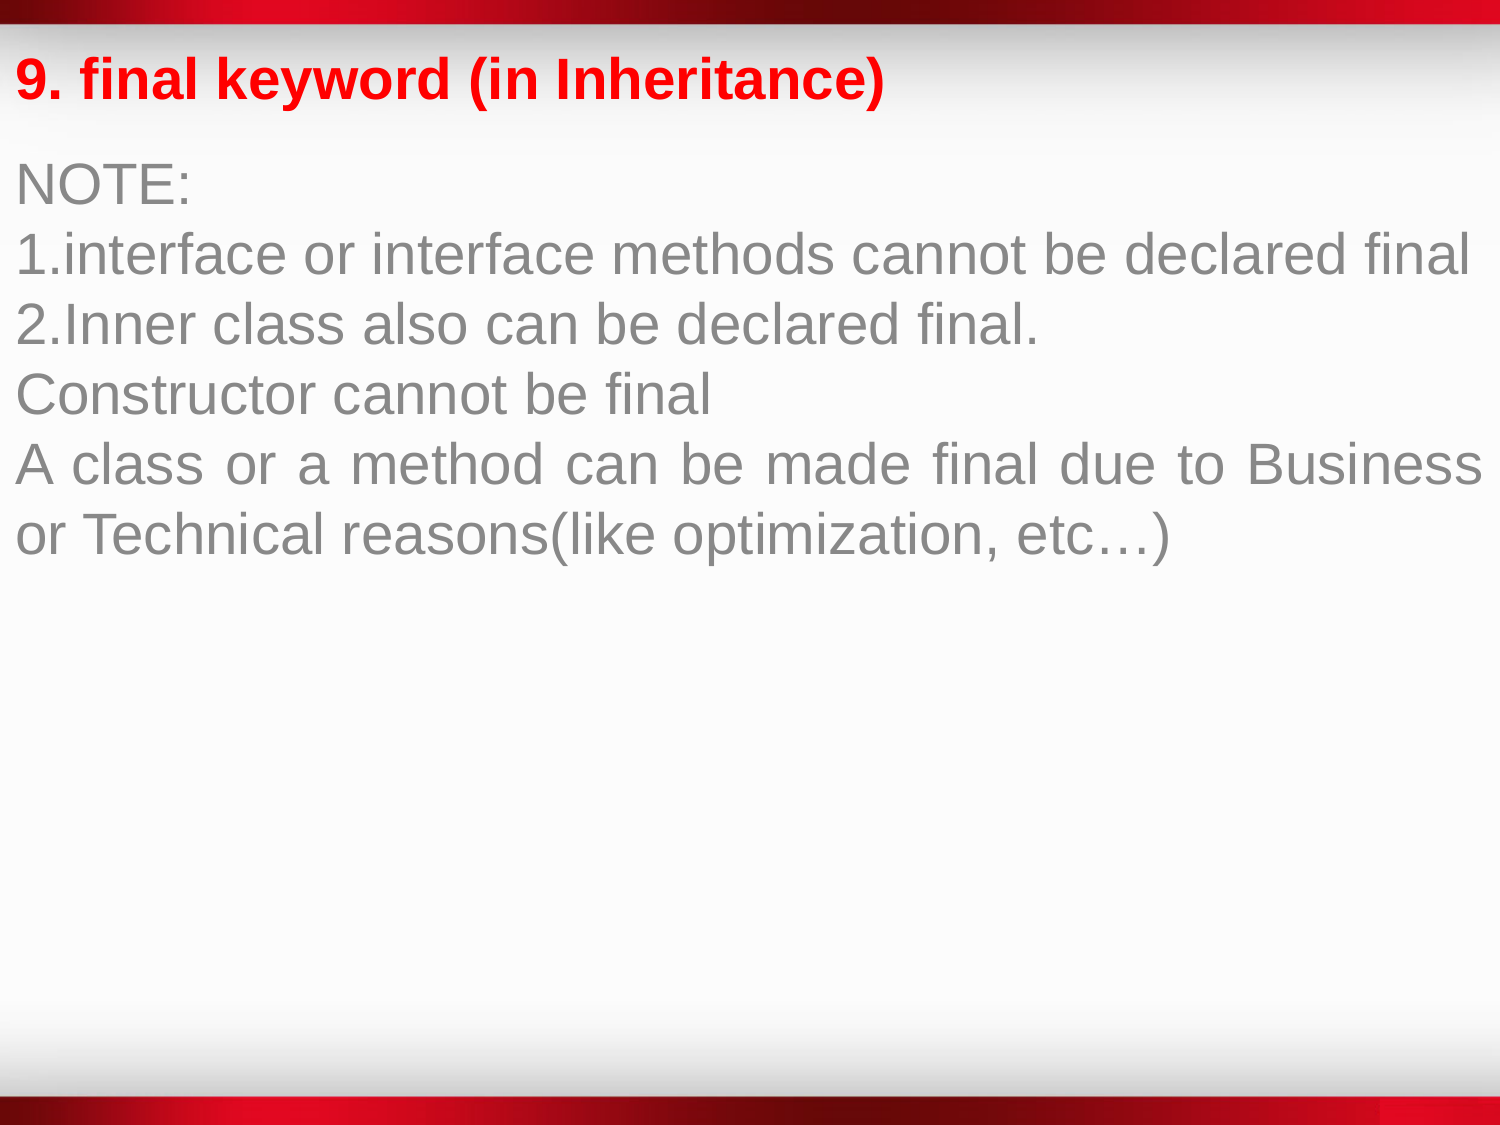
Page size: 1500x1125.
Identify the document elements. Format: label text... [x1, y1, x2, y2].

picture [0, 0, 1500, 33]
text_box 9. final keyword (in Inheritance) NOTE: 1.interface or interface methods cannot be declared final 2.Inner class also can be declared final. Constructor cannot be final A class or a method can be made final due to Business or Technical reasons(like optimization, etc…) [0, 33, 1500, 1125]
